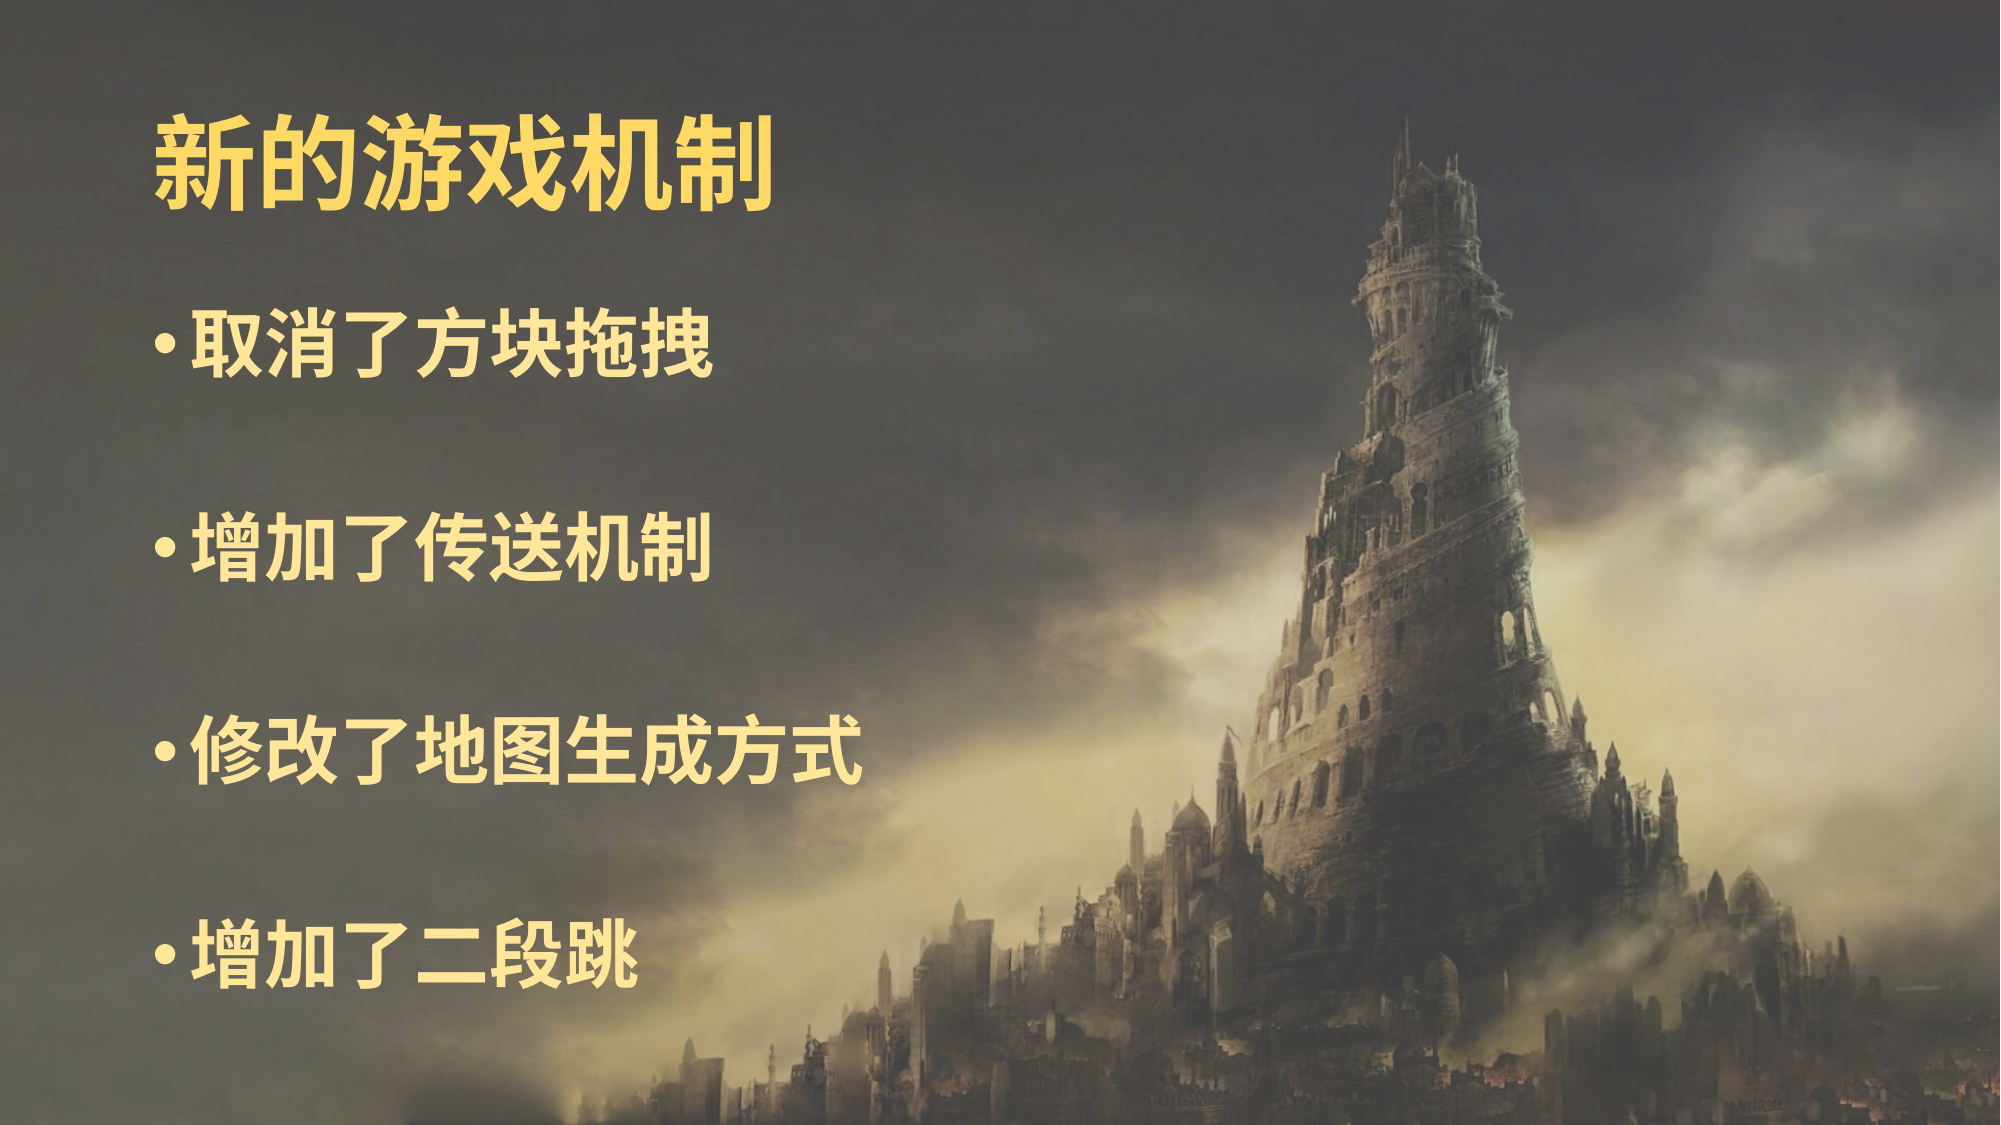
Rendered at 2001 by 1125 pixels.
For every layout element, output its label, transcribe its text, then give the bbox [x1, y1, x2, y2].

list 取消了方块拖拽 增加了传送机制 修改了地图生成方式 增加了二段跳 [137, 299, 1863, 1014]
title 新的游戏机制 [137, 59, 1863, 278]
